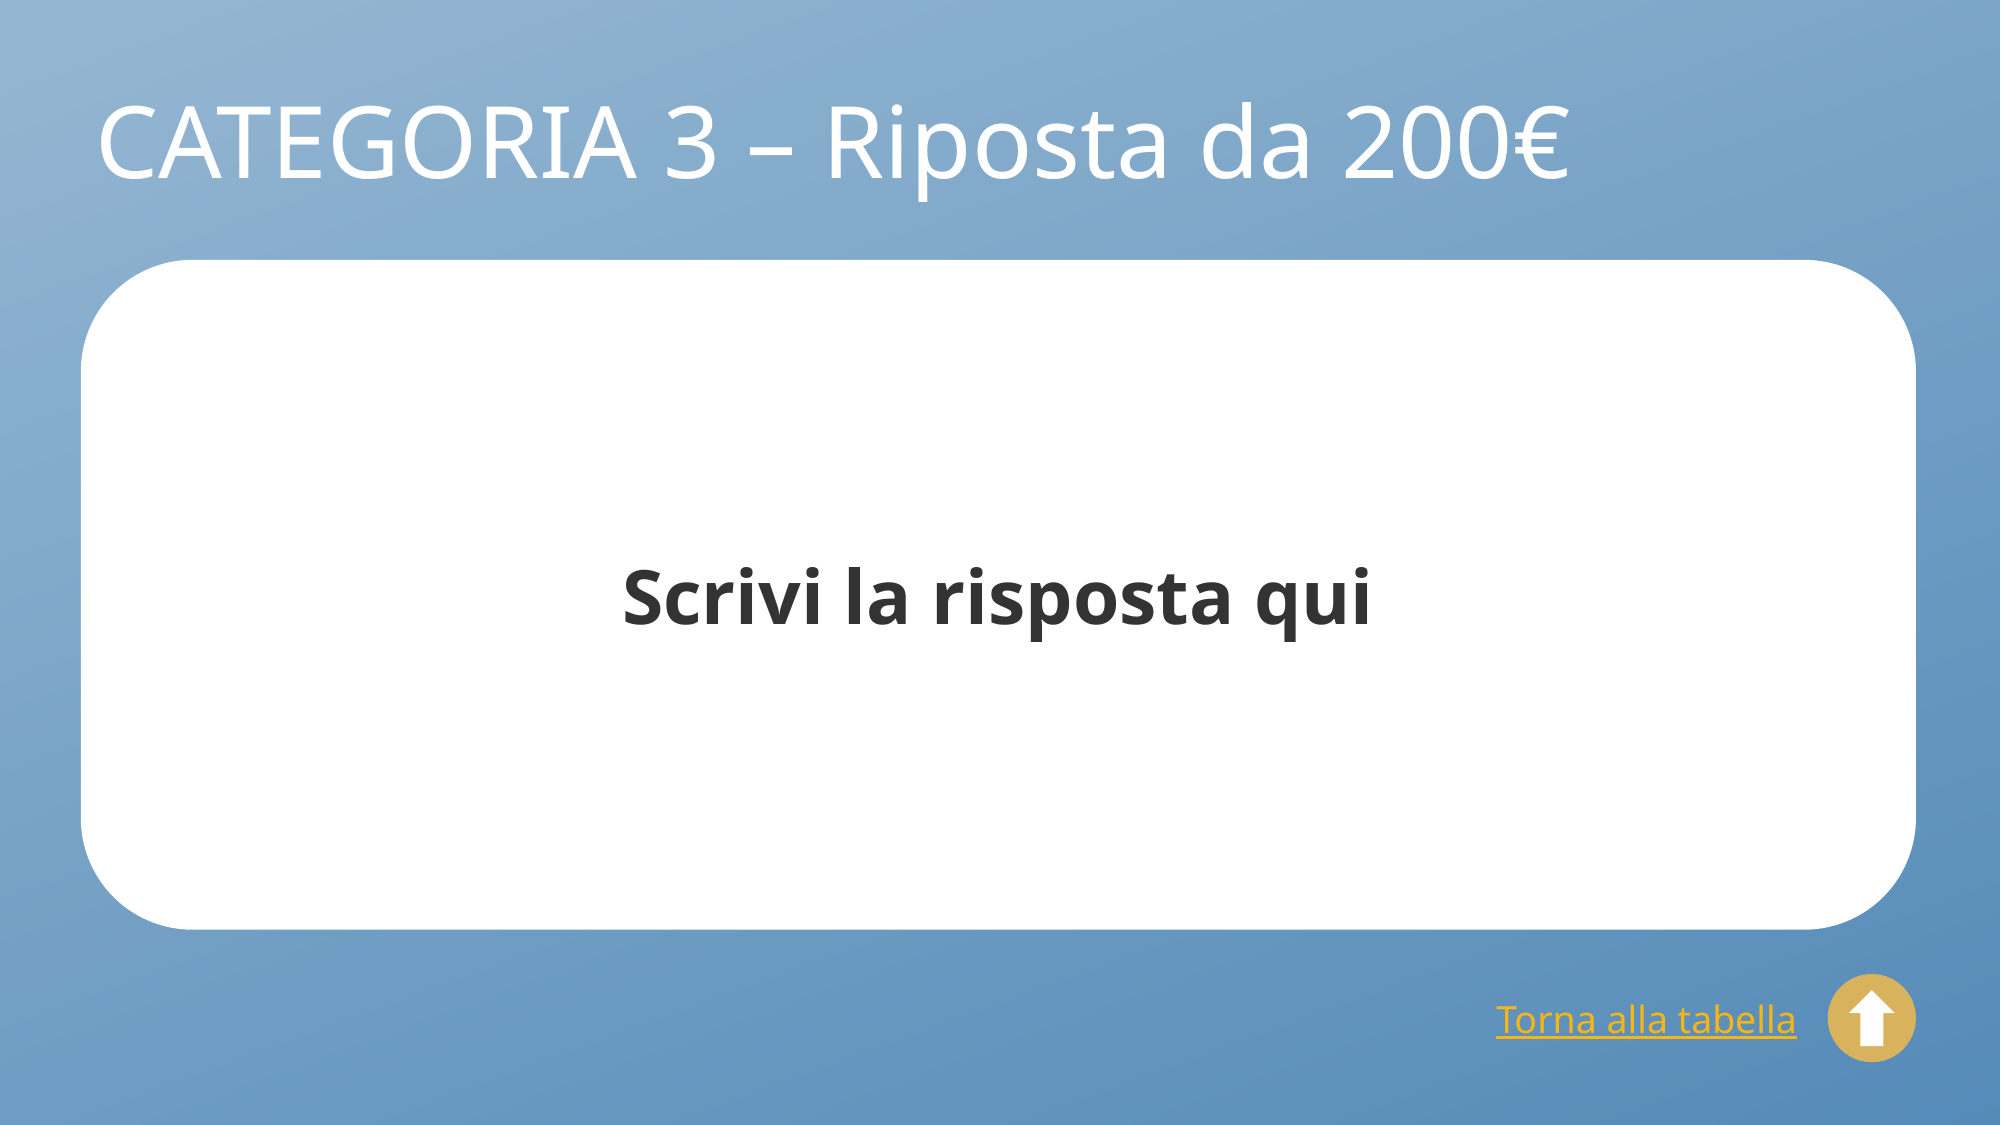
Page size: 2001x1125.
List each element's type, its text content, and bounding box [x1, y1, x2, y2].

text_box Scrivi la risposta qui [79, 258, 1917, 931]
text_box [1826, 972, 1918, 1064]
text_box Torna alla tabella [1230, 988, 1813, 1055]
title CATEGORIA 3 – Riposta da 200€ [80, 37, 1806, 255]
text_box [1846, 988, 1898, 1048]
